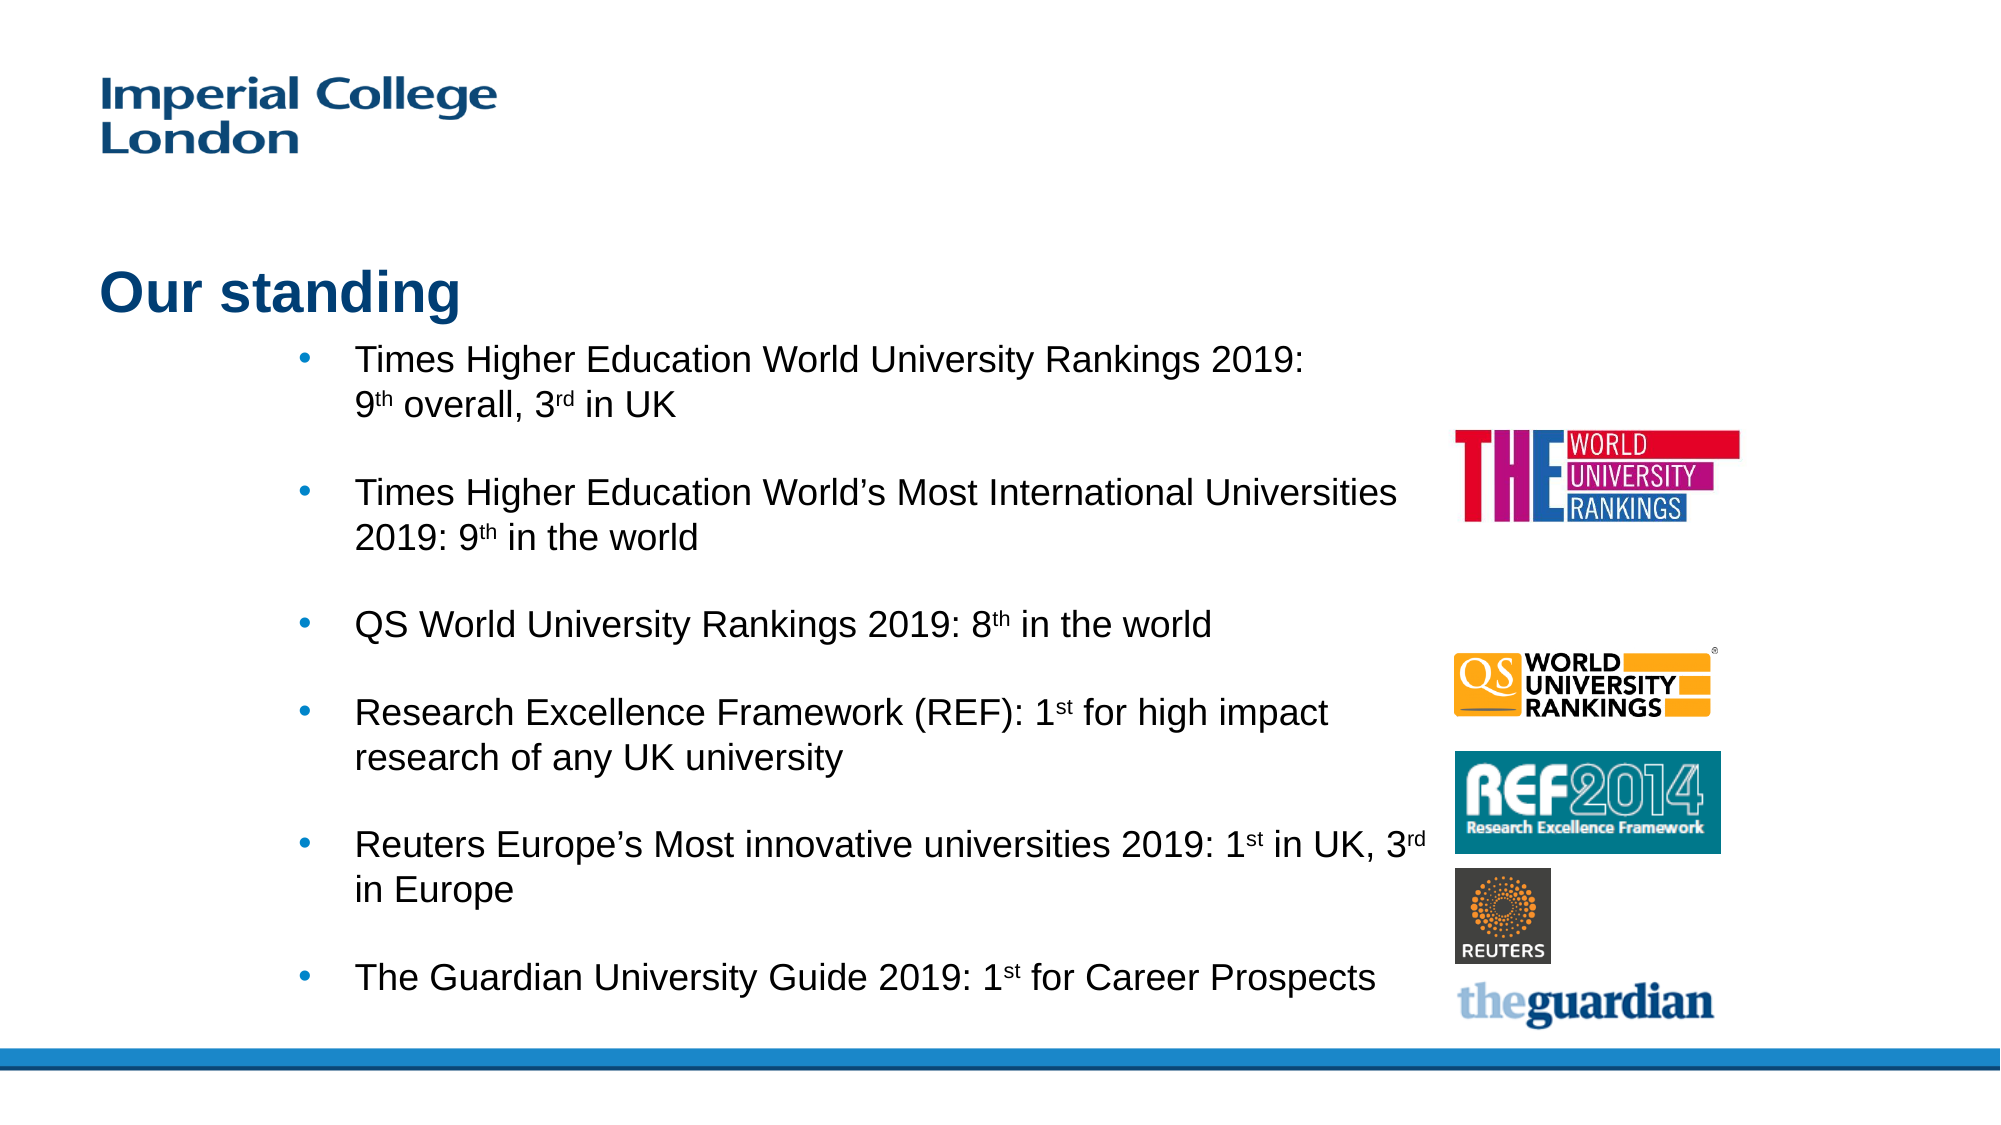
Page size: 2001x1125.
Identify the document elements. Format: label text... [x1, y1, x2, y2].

title Our standing [99, 244, 1900, 328]
picture [0, 0, 2000, 1125]
list Times Higher Education World University Rankings 2019: 9th overall, 3rd in UK Times Higher Education World’s Most International Universities 2019: 9th in the world QS World University Rankings 2019: 8th in the world Research Excellence Framework (REF): 1st for high impact research of any UK university Reuters Europe’s Most innovative universities 2019: 1st in UK, 3rd in Europe The Guardian University Guide 2019: 1st for Career Prospects [298, 335, 1456, 1039]
